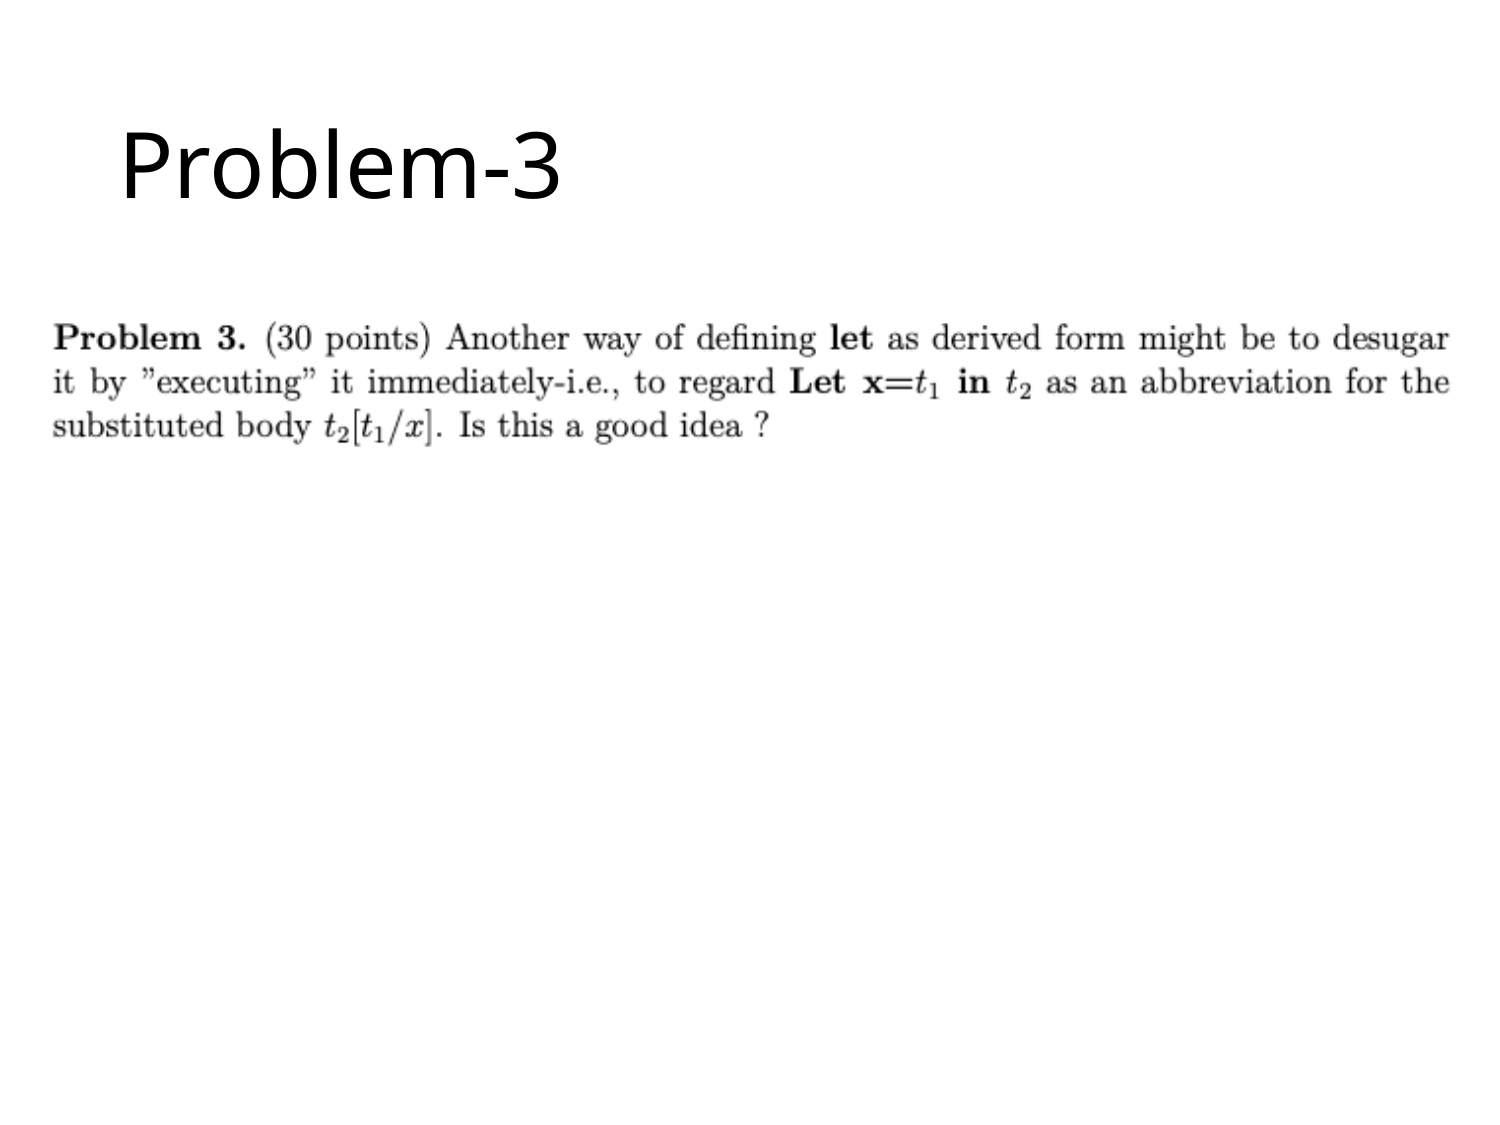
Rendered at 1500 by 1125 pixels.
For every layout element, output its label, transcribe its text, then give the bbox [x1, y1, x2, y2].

title Problem-3 [103, 59, 1397, 278]
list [32, 316, 1474, 459]
